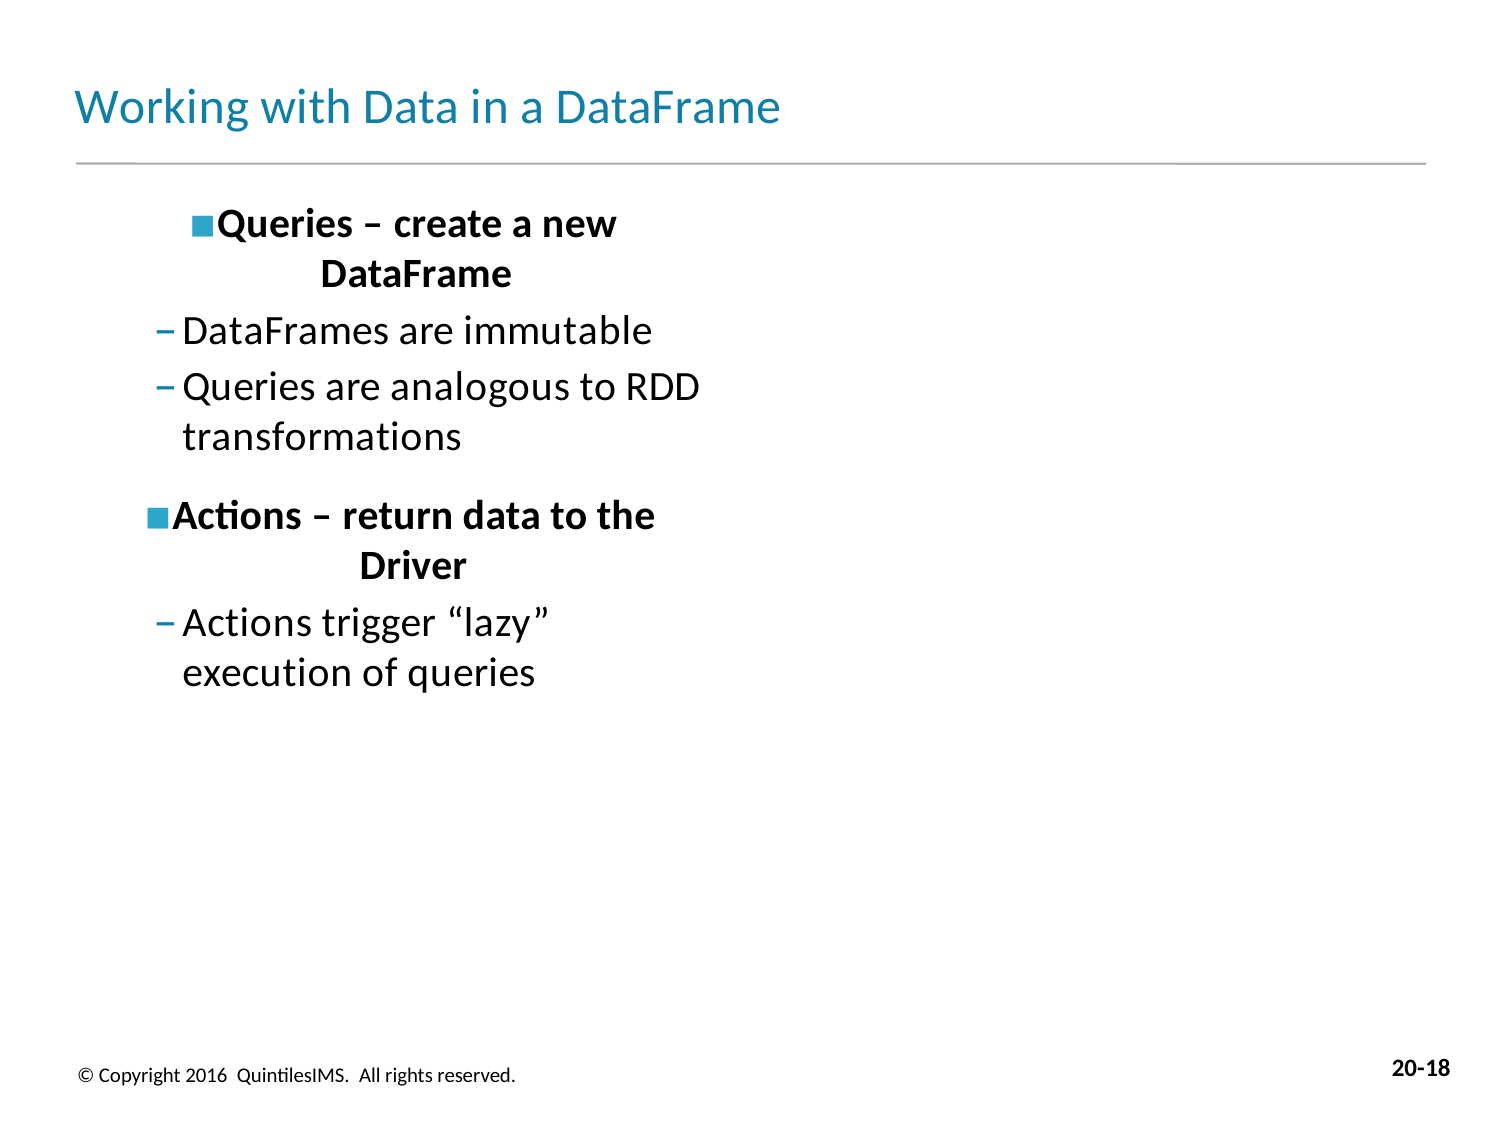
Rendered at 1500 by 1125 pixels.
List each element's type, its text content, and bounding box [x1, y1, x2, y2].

title Working with Data in a DataFrame [72, 73, 1428, 262]
text_box Queries – create a new DataFrame DataFrames are immutable Queries are analogous to RDD transformations Actions – return data to the Driver Actions trigger “lazy” execution of queries [86, 262, 978, 695]
slide_number 20-18 [1389, 1051, 1455, 1125]
footer © Copyright 2016 QuintilesIMS. All rights reserved. [75, 1061, 1187, 1125]
